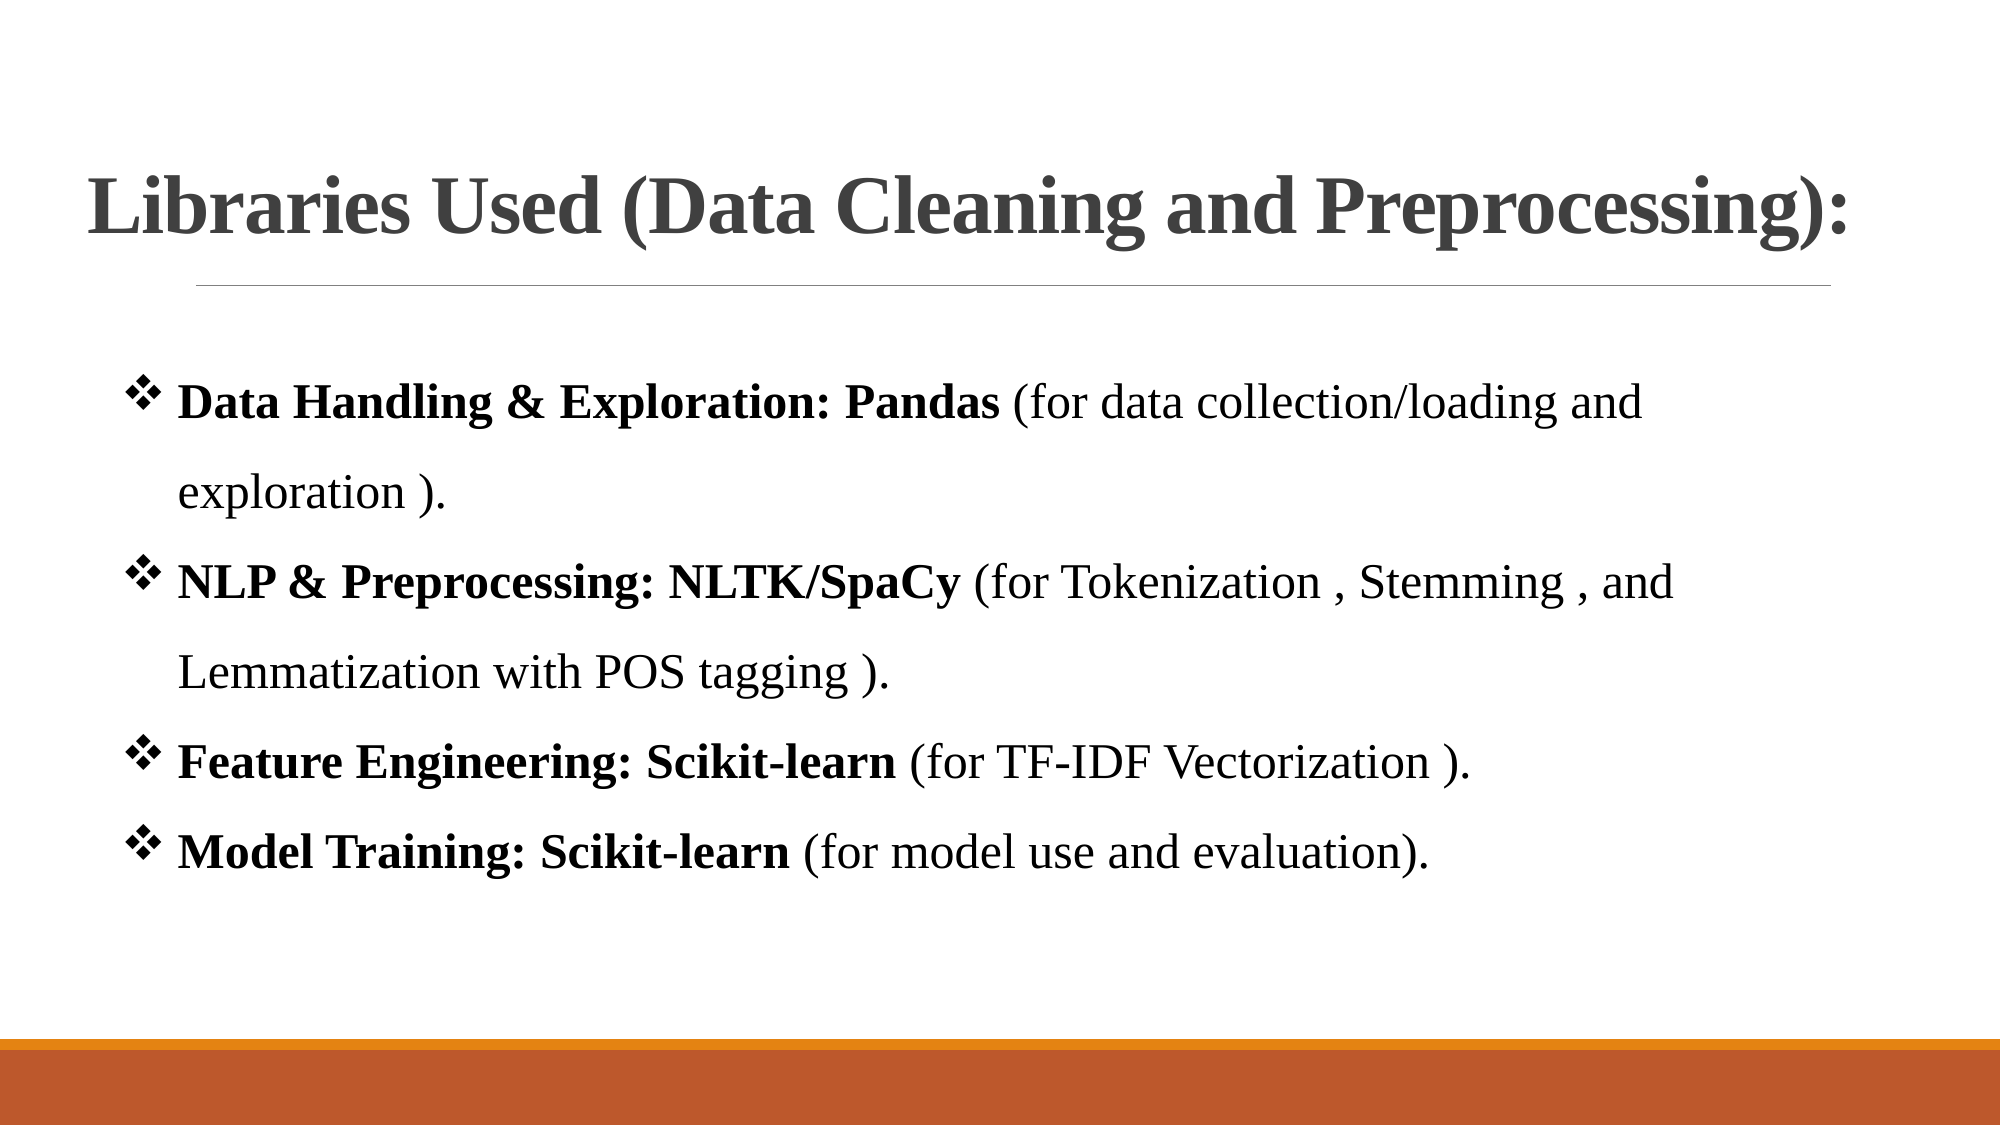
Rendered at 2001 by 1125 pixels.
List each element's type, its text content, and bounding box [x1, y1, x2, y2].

title Libraries Used (Data Cleaning and Preprocessing): [72, 122, 1925, 358]
text_box Data Handling & Exploration: Pandas (for data collection/loading and exploration ). NLP & Preprocessing: NLTK/SpaCy (for Tokenization , Stemming , and Lemmatization with POS tagging ). Feature Engineering: Scikit-learn (for TF-IDF Vectorization ). Model Training: Scikit-learn (for model use and evaluation). [106, 358, 1826, 887]
